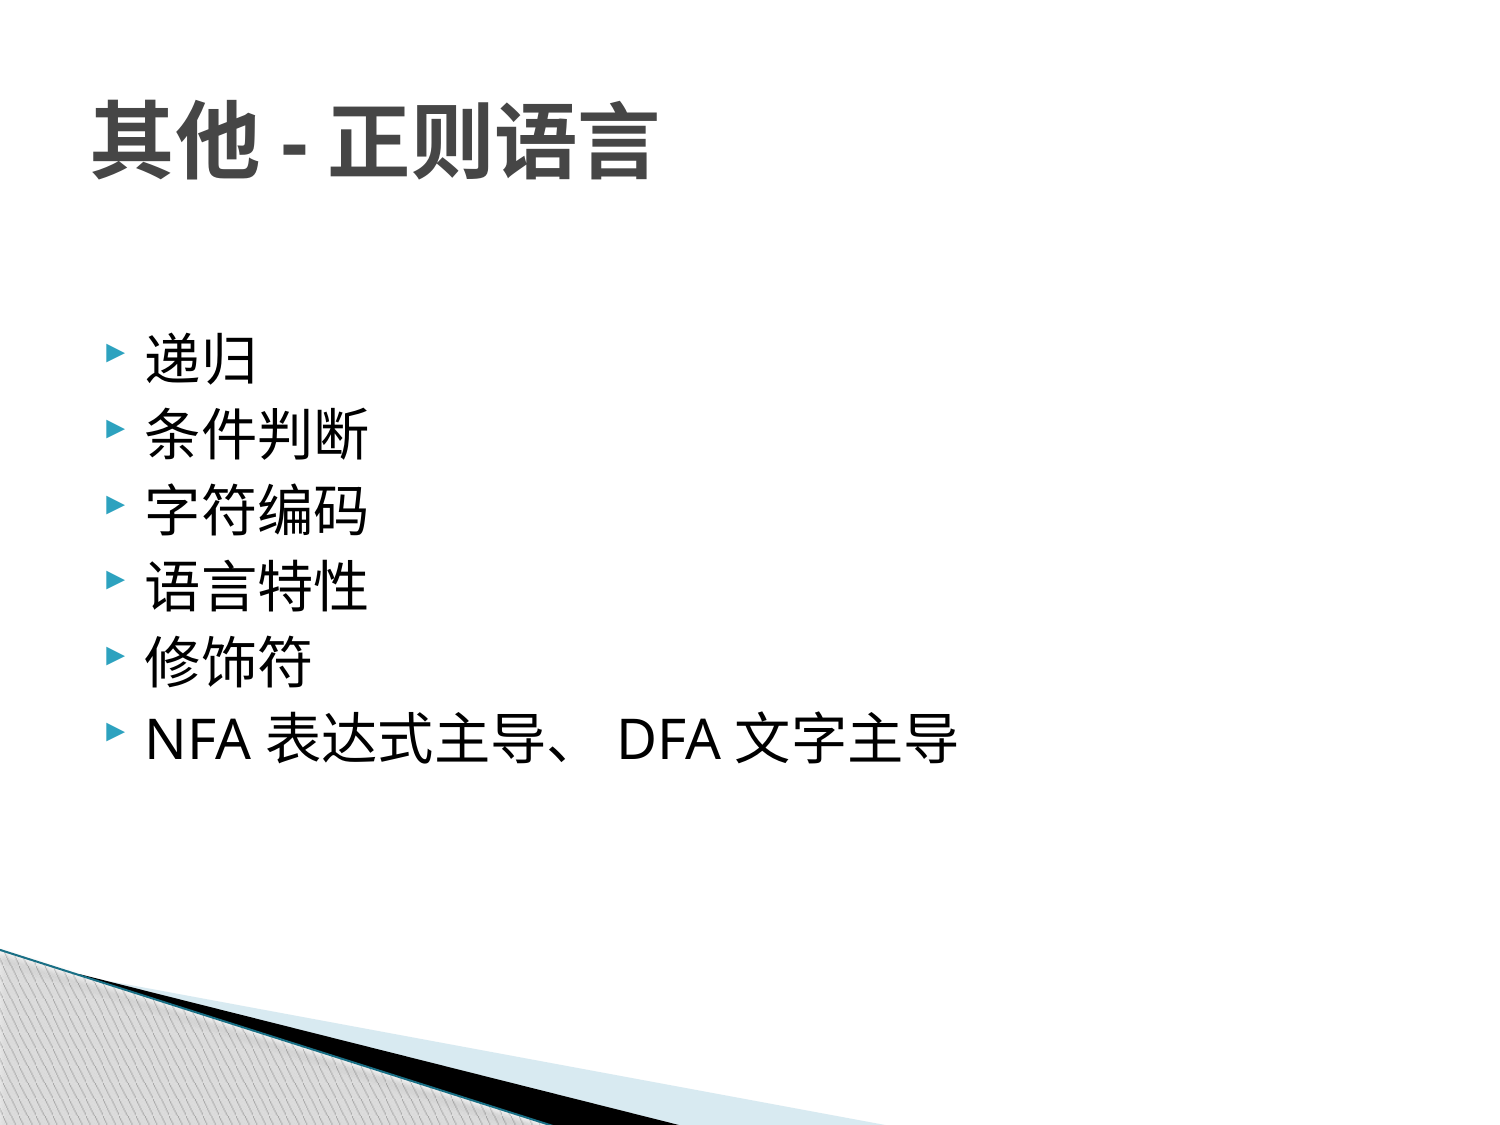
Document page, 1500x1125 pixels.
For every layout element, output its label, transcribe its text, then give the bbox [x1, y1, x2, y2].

title 其他-正则语言 [75, 45, 1425, 233]
list 递归 条件判断 字符编码 语言特性 修饰符 NFA表达式主导、DFA文字主导 [70, 316, 1421, 1000]
